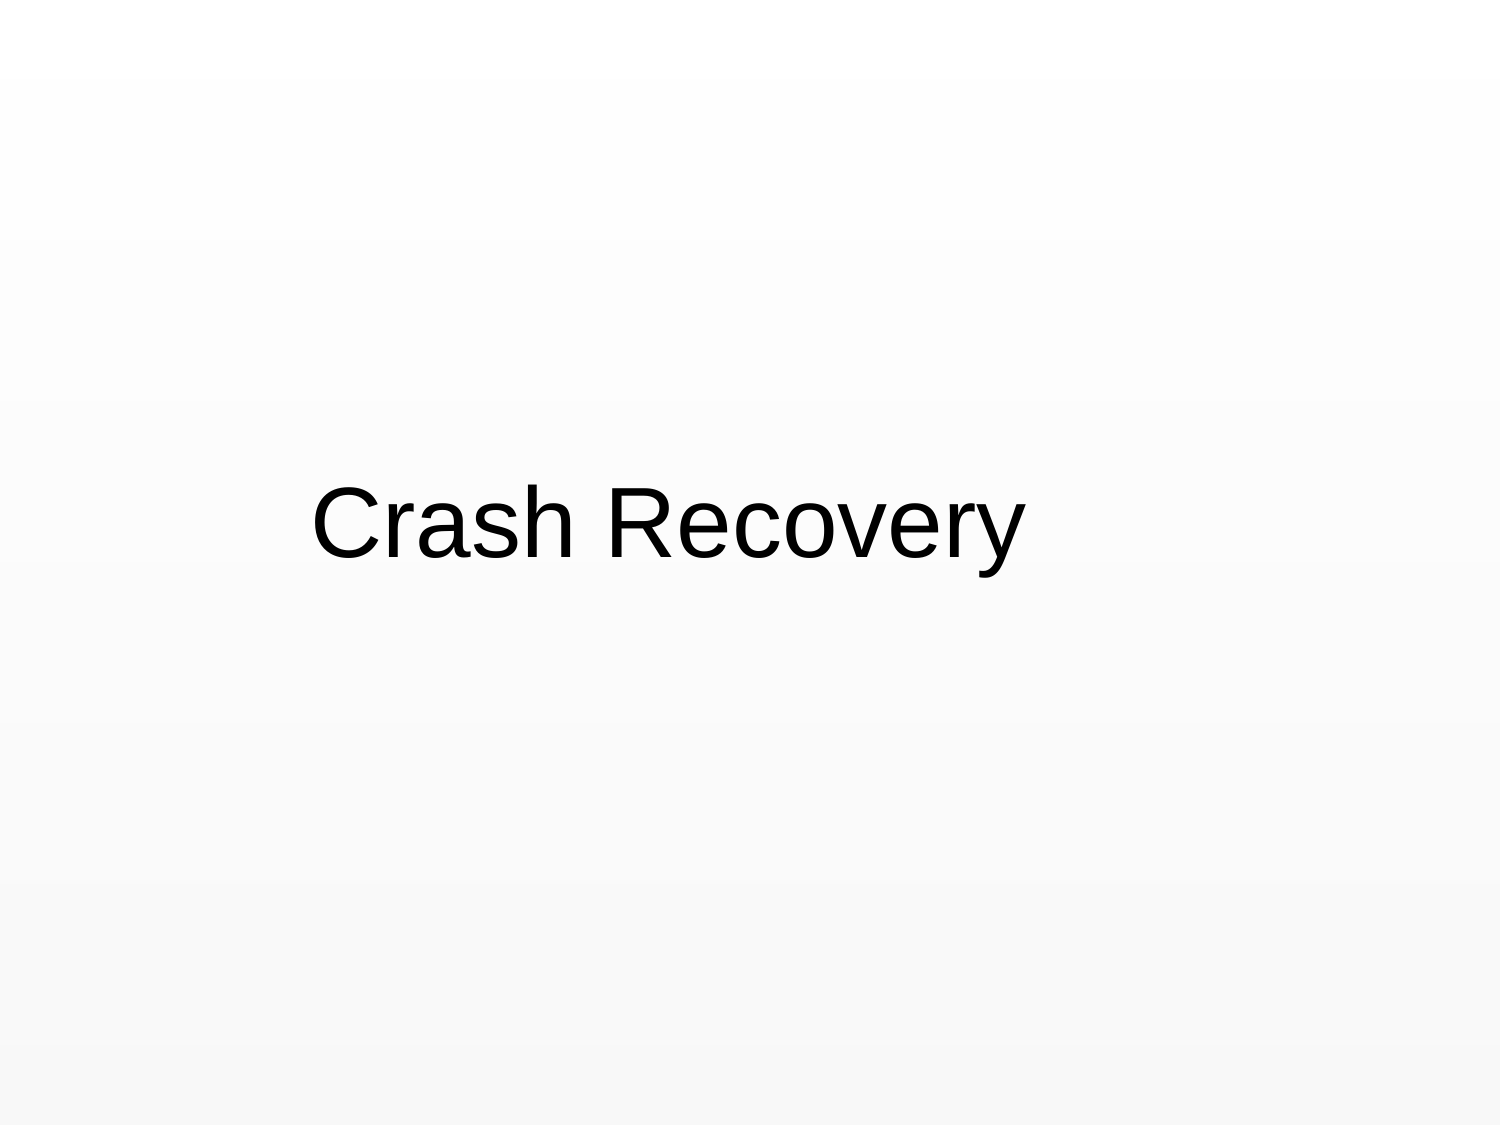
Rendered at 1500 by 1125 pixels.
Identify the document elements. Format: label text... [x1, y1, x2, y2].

title Crash Recovery [0, 449, 1338, 586]
